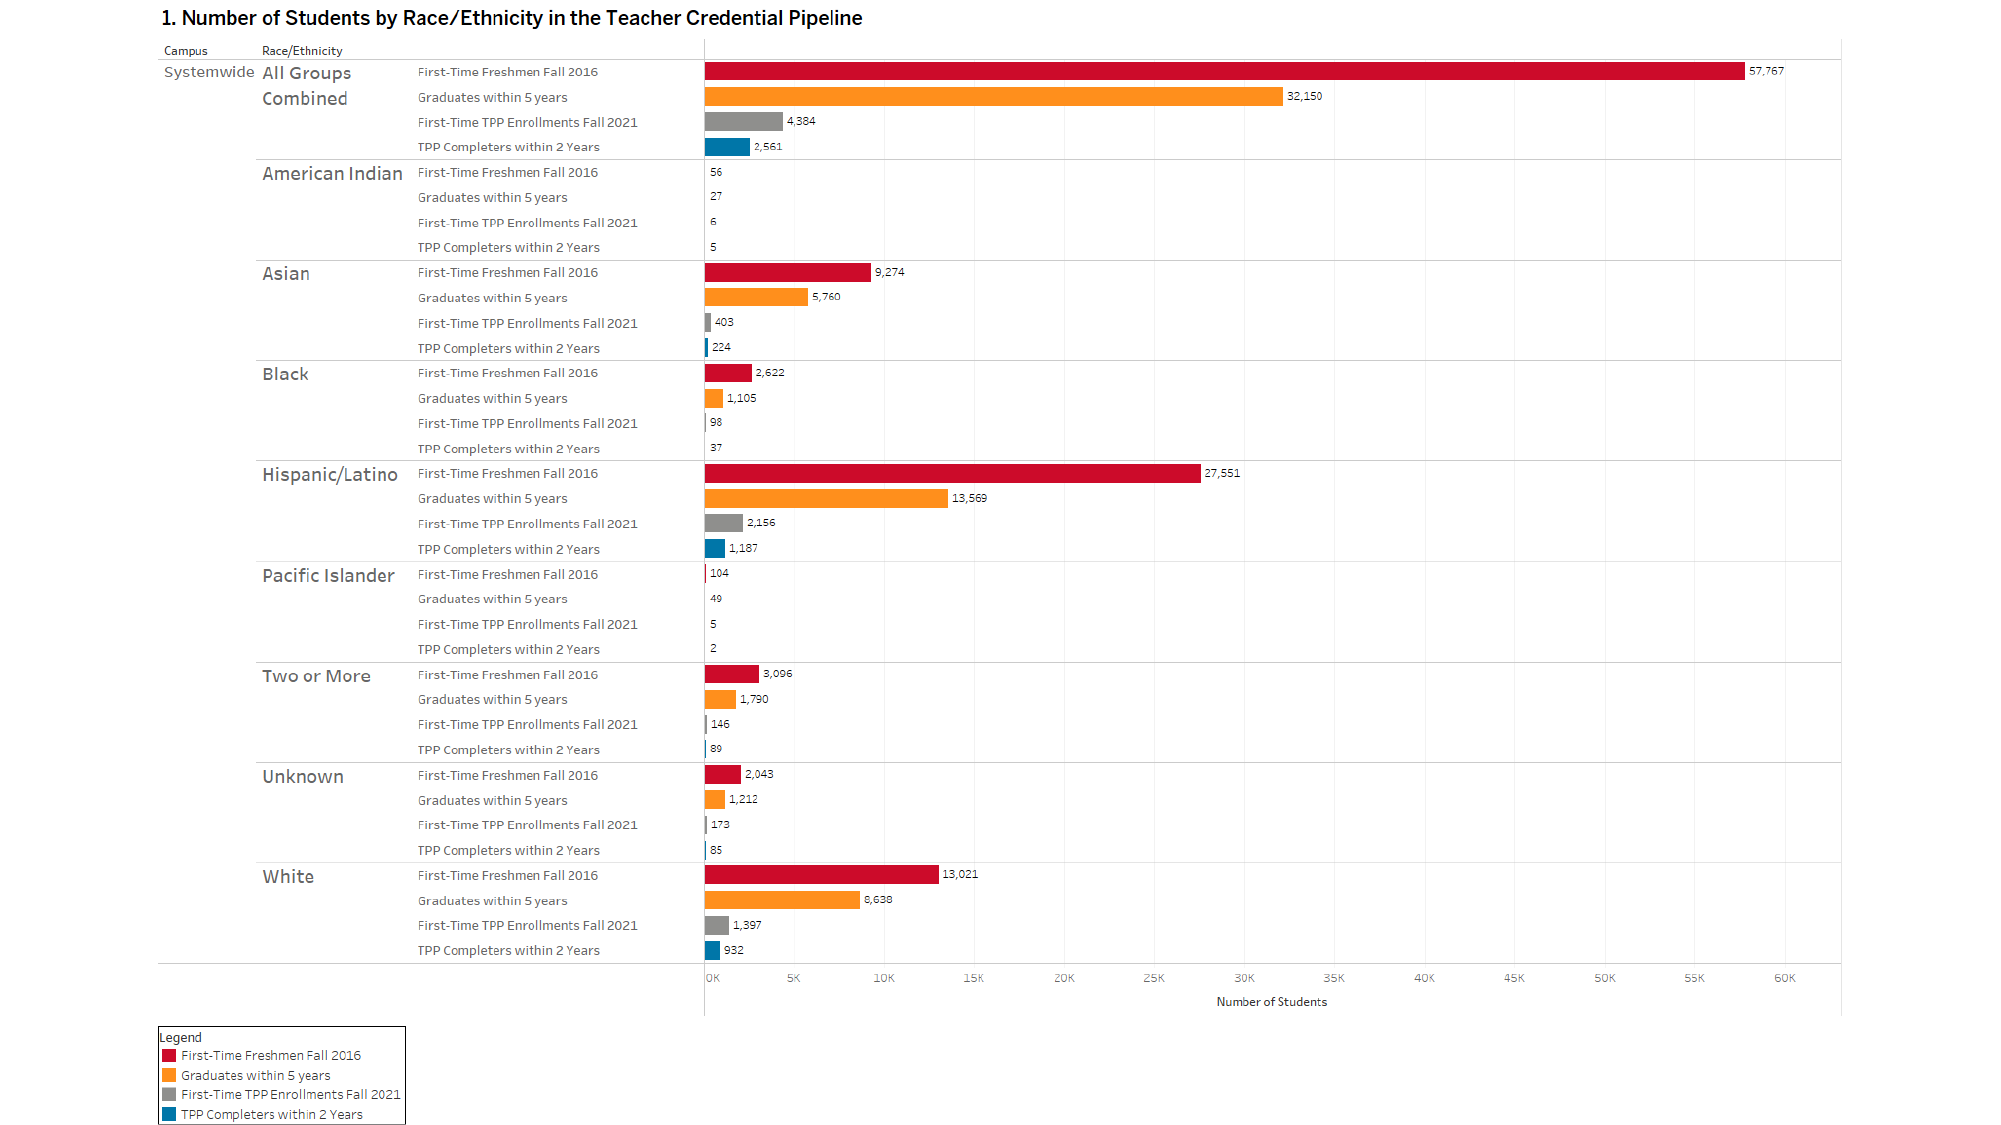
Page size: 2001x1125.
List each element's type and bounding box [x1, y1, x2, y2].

picture [158, 0, 1842, 1125]
